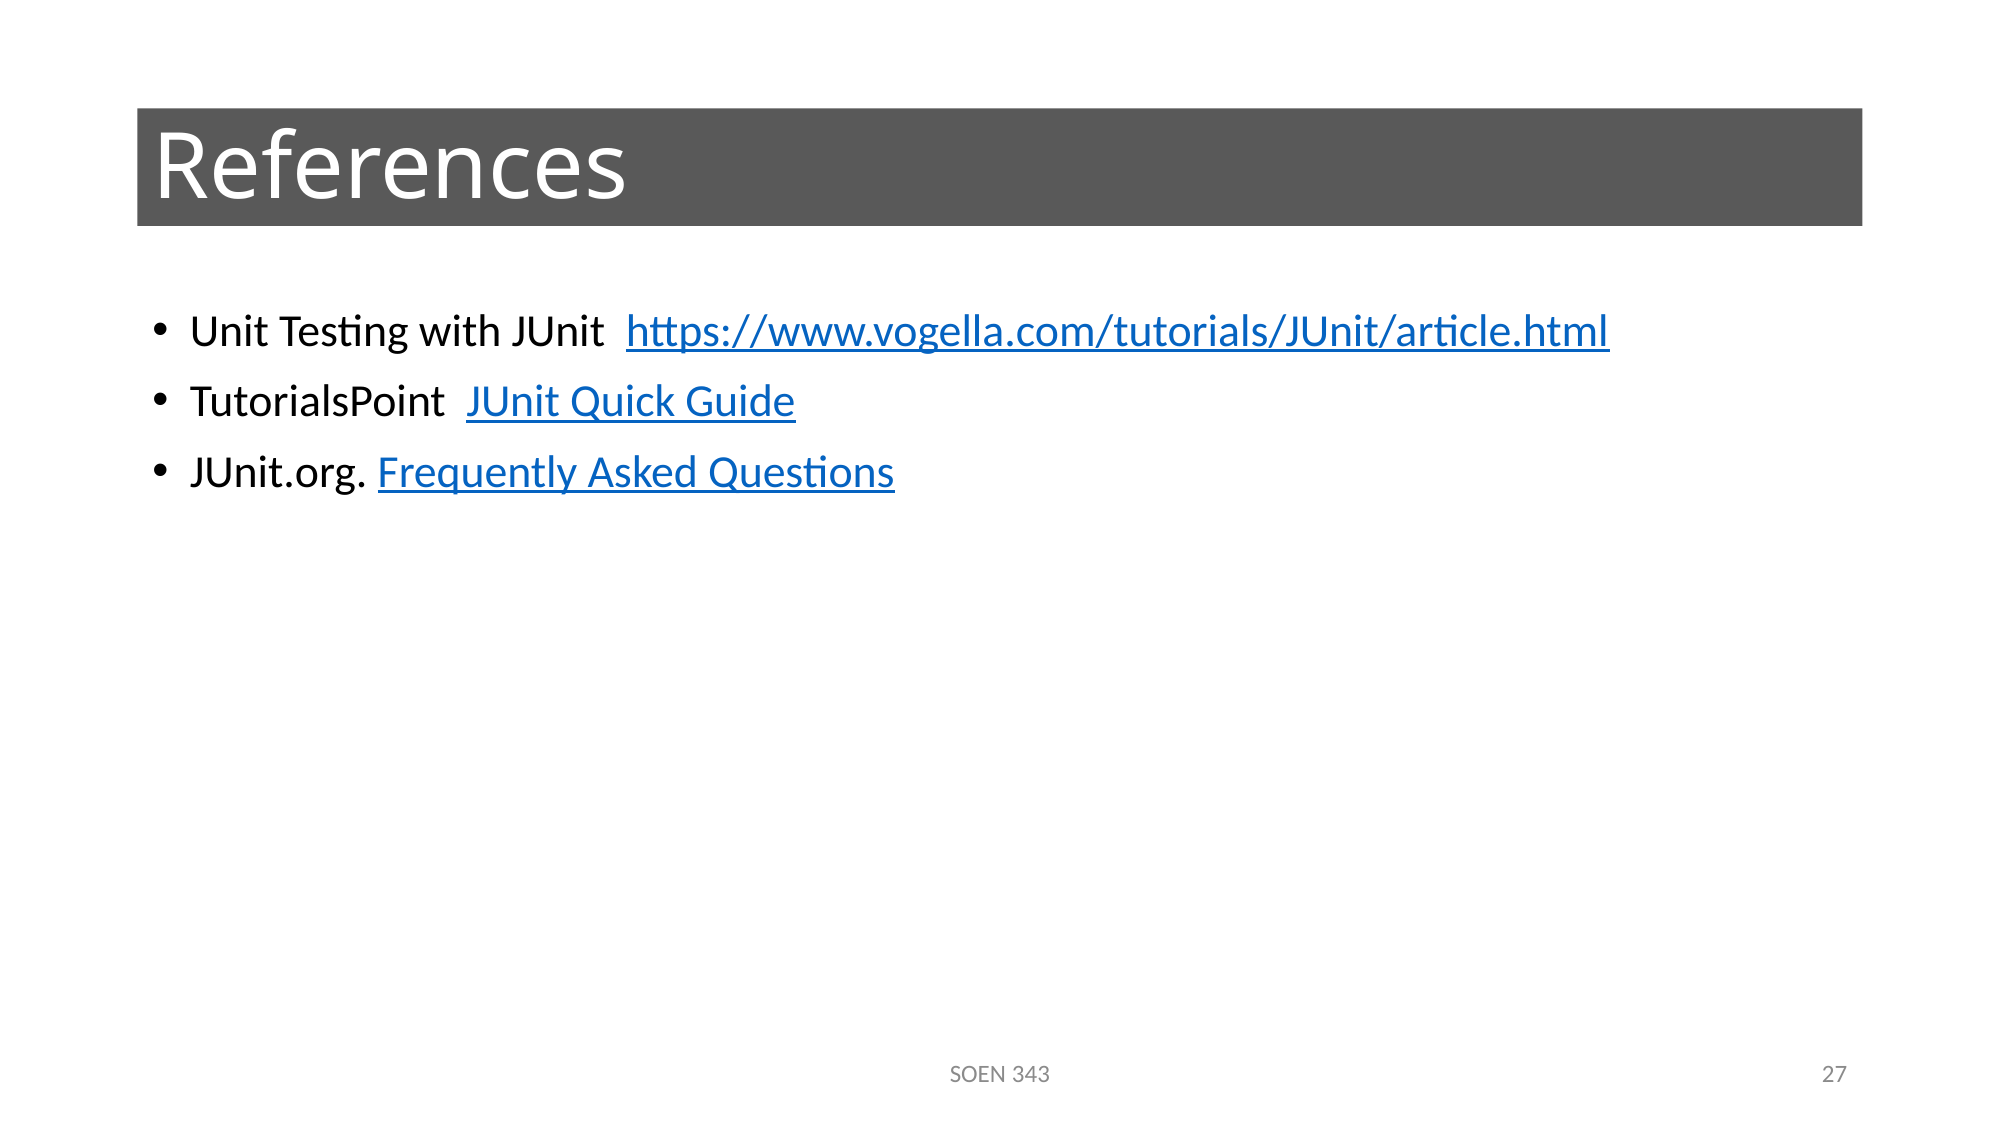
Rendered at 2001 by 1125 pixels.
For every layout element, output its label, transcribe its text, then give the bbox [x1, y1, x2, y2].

title References [137, 59, 1863, 278]
footer SOEN 343 [662, 1042, 1338, 1103]
slide_number 27 [1412, 1042, 1863, 1103]
list Unit Testing with JUnit https://www.vogella.com/tutorials/JUnit/article.html TutorialsPoint JUnit Quick Guide JUnit.org. Frequently Asked Questions [137, 299, 1863, 1014]
